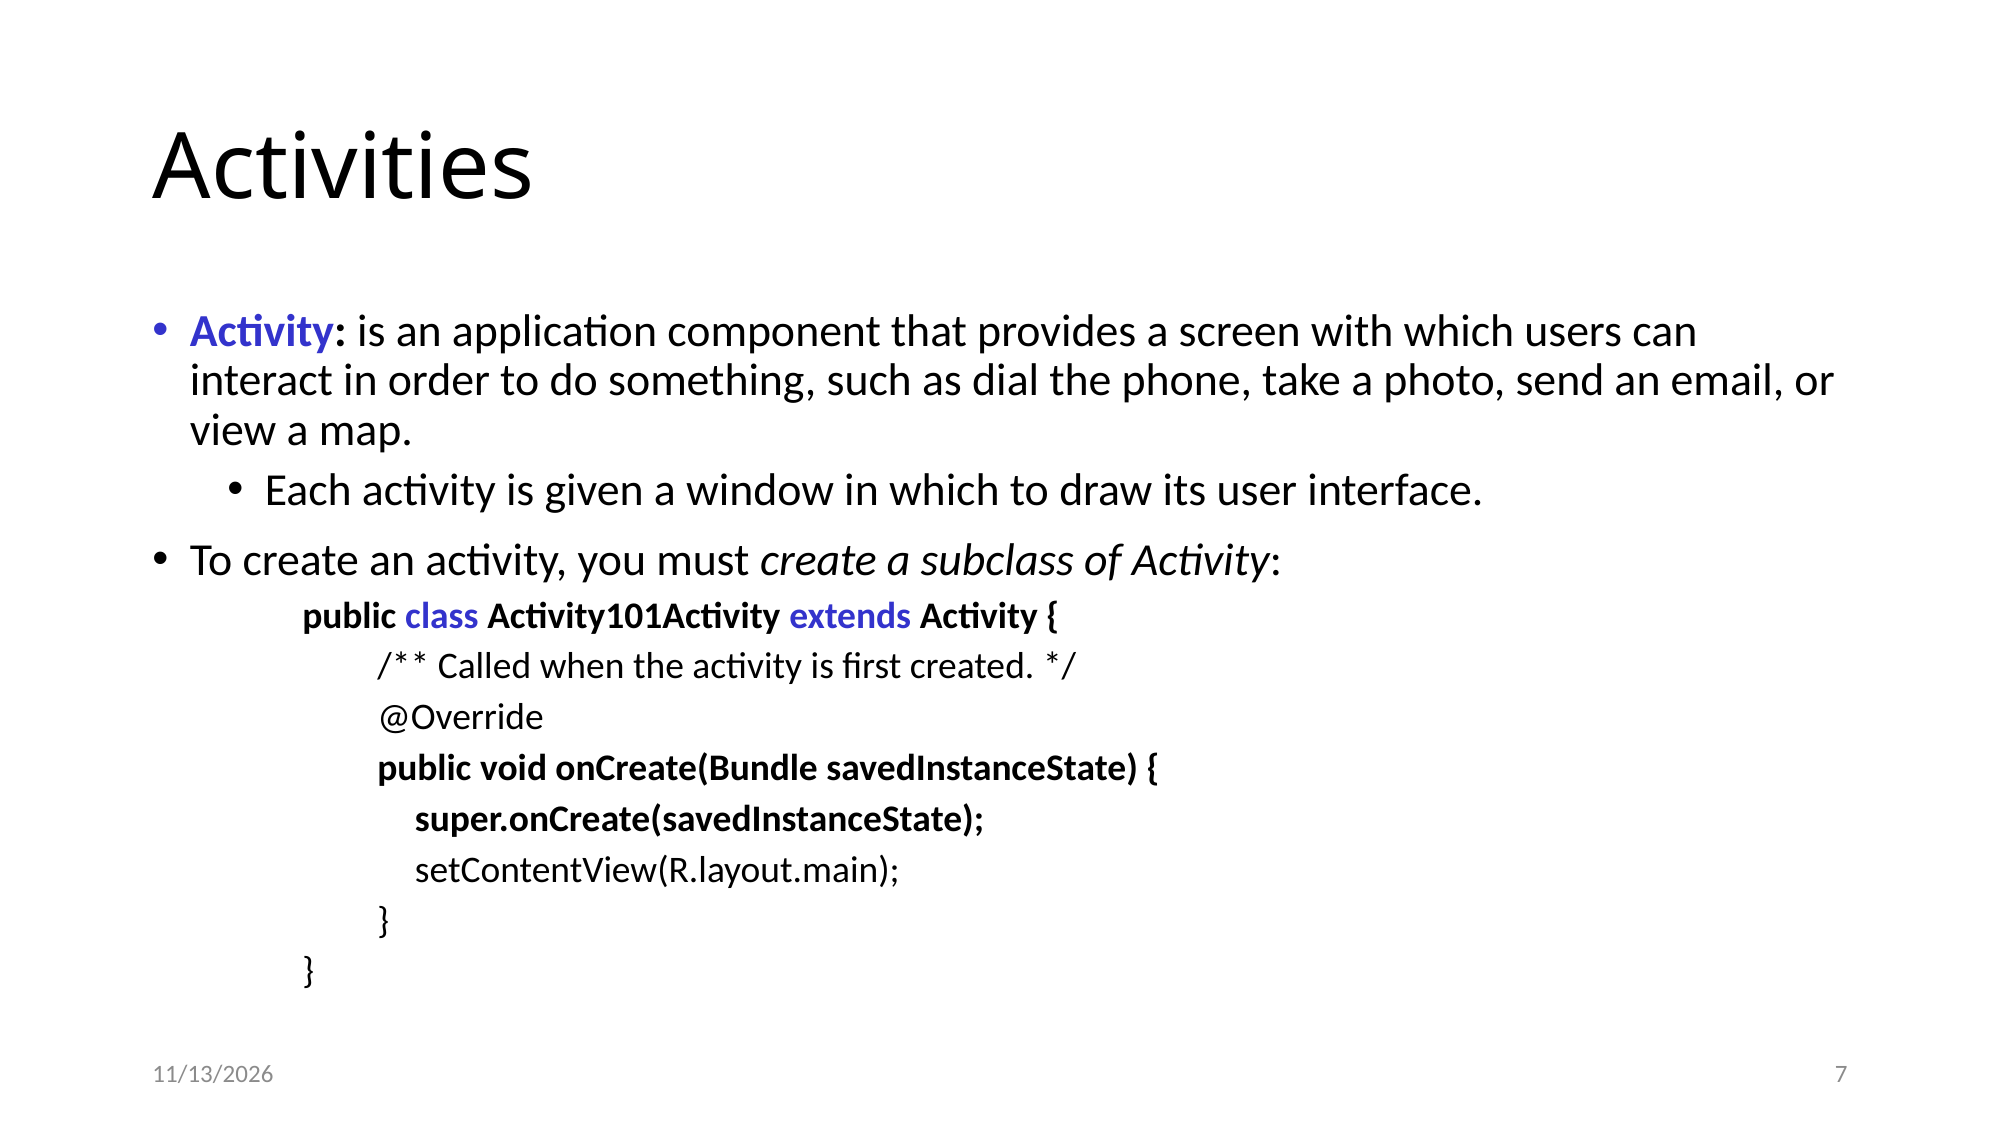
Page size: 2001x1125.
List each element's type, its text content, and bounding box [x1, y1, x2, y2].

title Activities [137, 59, 1863, 278]
list Activity: is an application component that provides a screen with which users can interact in order to do something, such as dial the phone, take a photo, send an email, or view a map. Each activity is given a window in which to draw its user interface. To create an activity, you must create a subclass of Activity: public class Activity101Activity extends Activity { /** Called when the activity is first created. */ @Override public void onCreate(Bundle savedInstanceState) { super.onCreate(savedInstanceState); setContentView(R.layout.main); } } [137, 299, 1863, 1014]
slide_number 7 [1412, 1042, 1863, 1103]
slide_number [137, 1042, 588, 1103]
